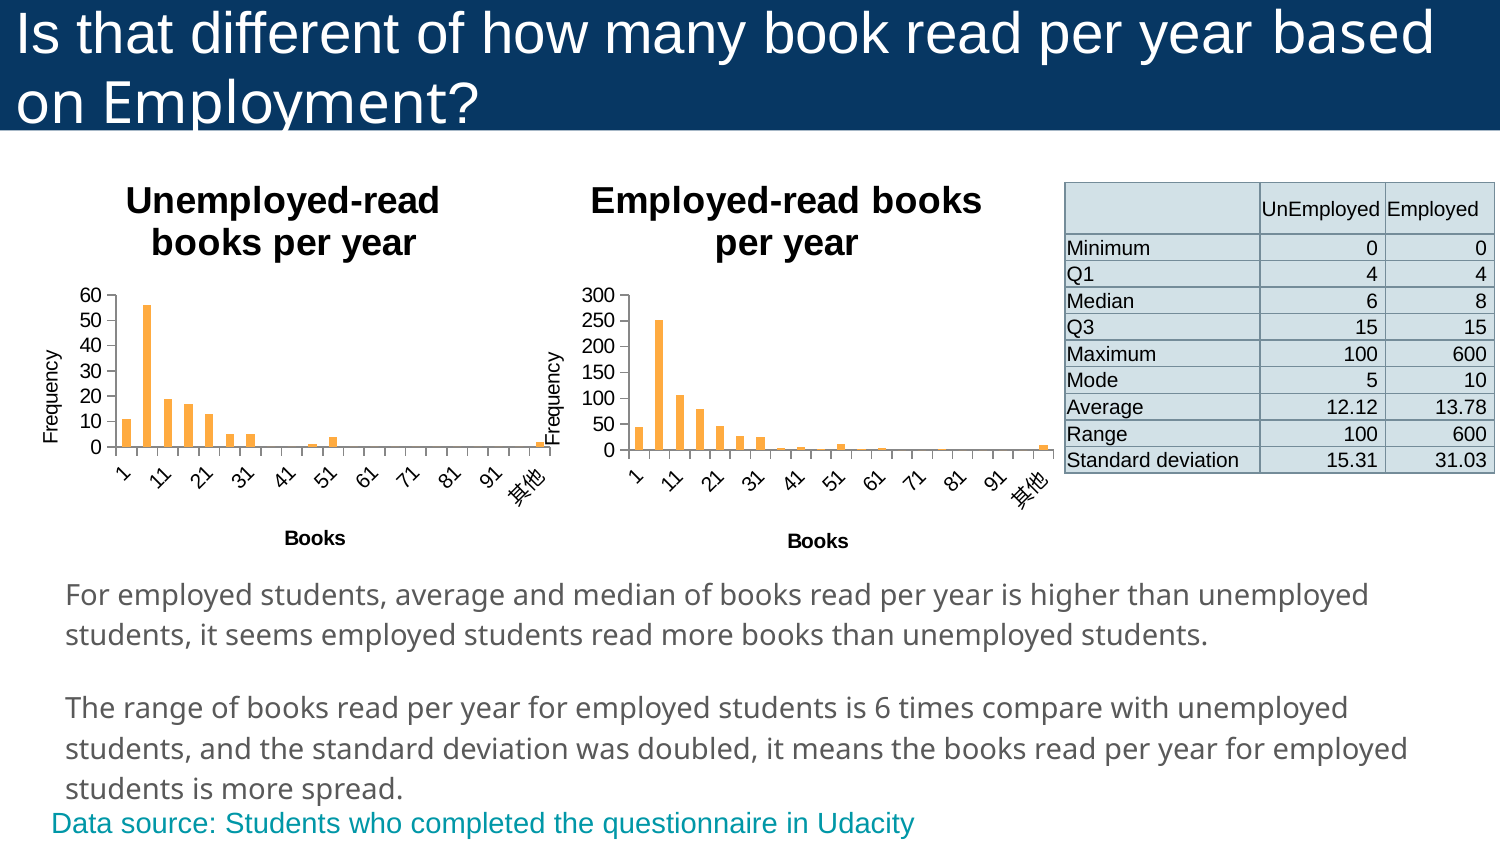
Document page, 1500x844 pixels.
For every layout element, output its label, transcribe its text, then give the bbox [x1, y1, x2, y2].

table_cell Average [1070, 394, 1259, 419]
table_cell Mode [1070, 367, 1259, 393]
table_cell Minimum [1070, 235, 1259, 260]
table_cell 31.03 [1386, 447, 1494, 472]
table_header [1070, 183, 1259, 233]
table_cell Standard deviation [1070, 447, 1259, 472]
table_cell 8 [1386, 288, 1494, 313]
chart [5, 150, 1066, 585]
table_cell Median [1070, 288, 1259, 313]
text_box Data source: Students who completed the questionnaire in Udacity [36, 796, 1163, 844]
table_cell 600 [1386, 421, 1494, 446]
table_cell Q1 [1070, 261, 1259, 286]
text_box Is that different of how many book read per year based on Employment? [0, 0, 1500, 131]
table_cell 4 [1386, 261, 1494, 286]
table_cell 5 [1261, 367, 1385, 393]
table_cell 0 [1386, 235, 1494, 260]
table_cell 15 [1261, 314, 1385, 339]
table_cell 600 [1386, 341, 1494, 366]
table_header Employed [1386, 183, 1494, 233]
table_cell 12.12 [1261, 394, 1385, 419]
table_cell 10 [1386, 367, 1494, 393]
table_cell 4 [1261, 261, 1385, 286]
table_cell Maximum [1070, 341, 1259, 366]
table_cell 13.78 [1386, 394, 1494, 419]
table_cell 100 [1261, 341, 1385, 366]
list For employed students, average and median of books read per year is higher than unemployed students, it seems employed students read more books than unemployed students. The range of books read per year for employed students is 6 times compare with unemployed students, and the standard deviation was doubled, it means the books read per year for employed students is more spread. [49, 555, 1452, 778]
table_cell 15 [1386, 314, 1494, 339]
table_cell 0 [1261, 235, 1385, 260]
table_cell Range [1070, 421, 1259, 446]
table_cell 15.31 [1261, 447, 1385, 472]
table_cell 100 [1261, 421, 1385, 446]
table_cell 6 [1261, 288, 1385, 313]
table_cell Q3 [1070, 314, 1259, 339]
table_header UnEmployed [1261, 183, 1385, 233]
